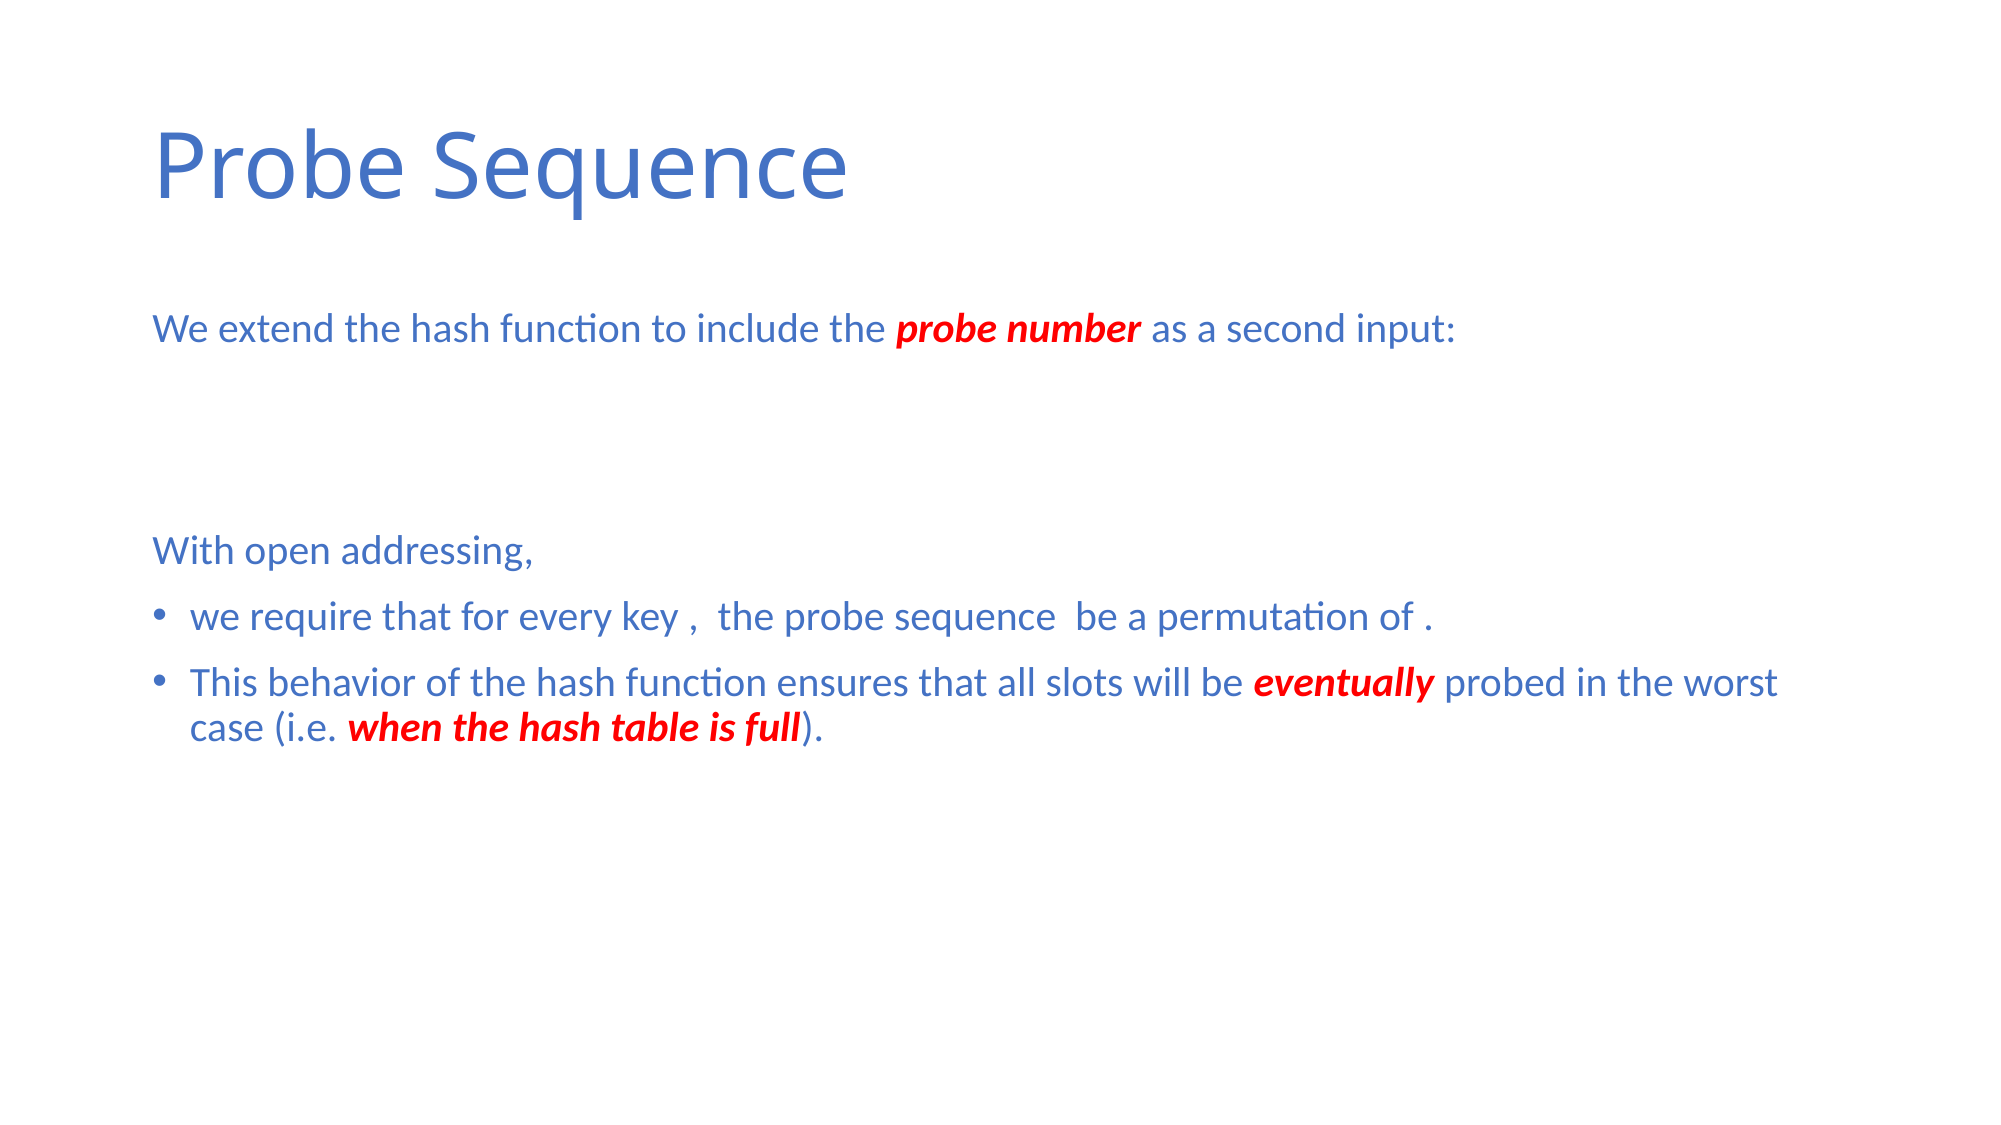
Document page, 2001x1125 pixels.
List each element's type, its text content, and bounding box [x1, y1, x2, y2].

title Probe Sequence [137, 59, 1863, 278]
